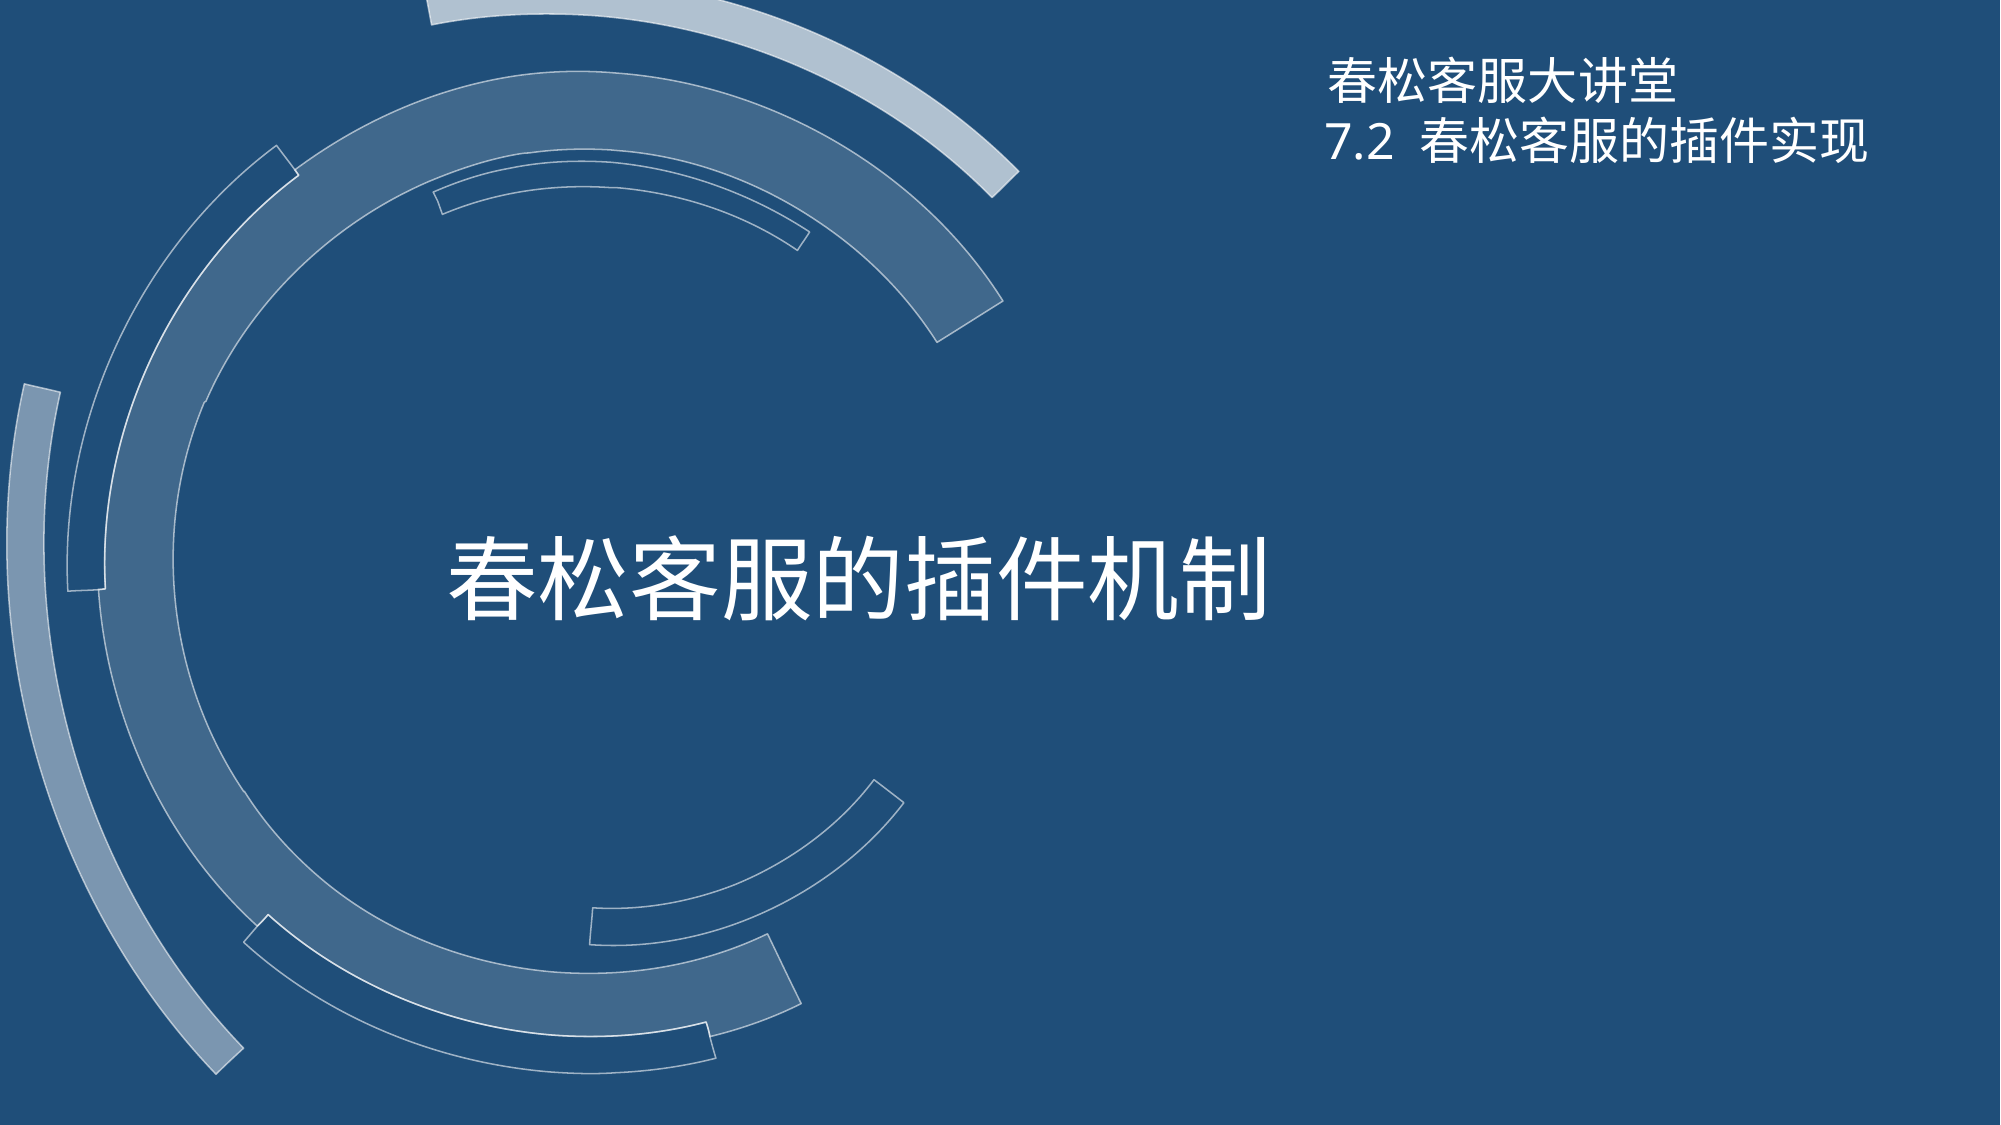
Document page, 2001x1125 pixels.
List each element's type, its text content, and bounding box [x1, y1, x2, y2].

title 春松客服的插件机制 [1019, 440, 1511, 659]
text_box 春松客服大讲堂 [1313, 41, 1693, 117]
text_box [0, 0, 1019, 1075]
text_box 7.2 春松客服的插件实现 [1309, 102, 1885, 178]
